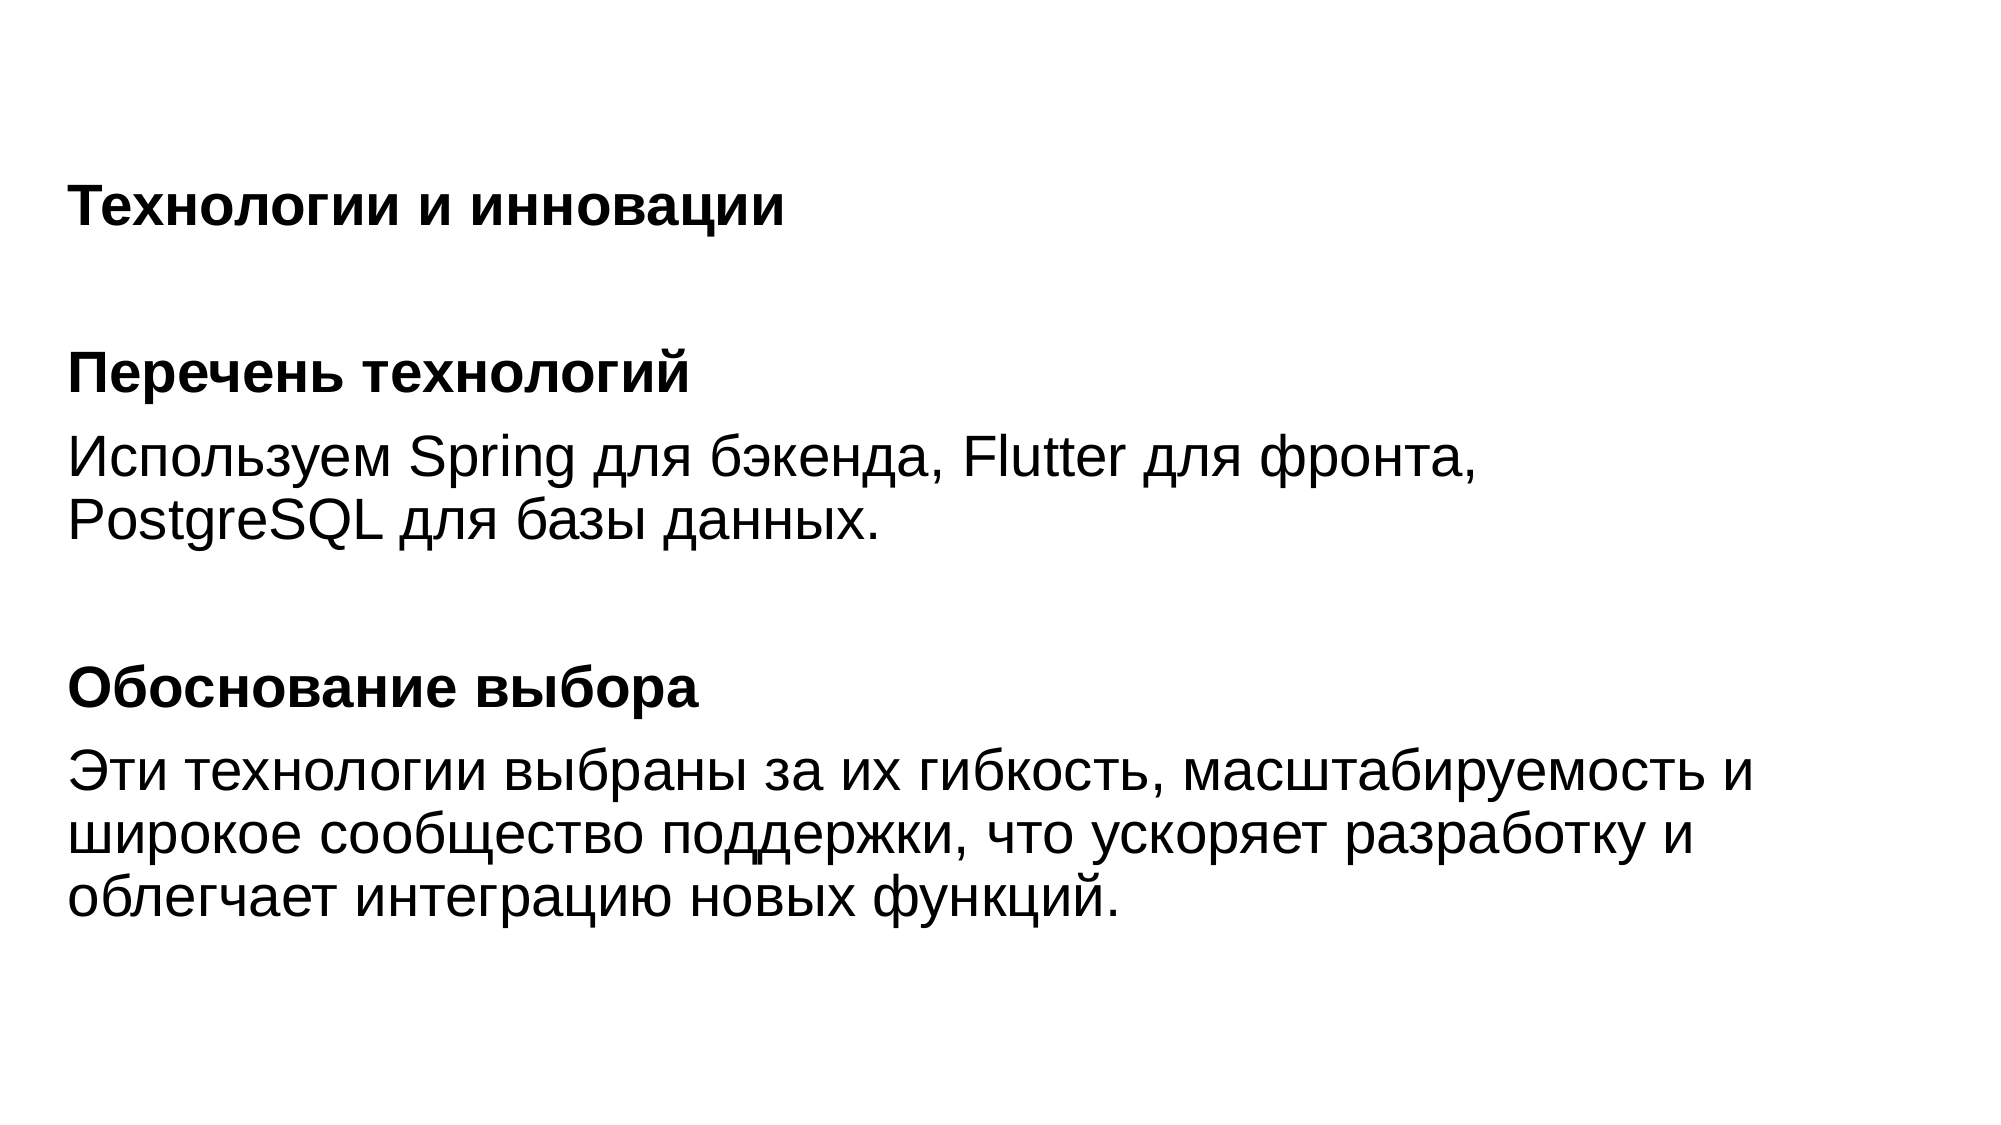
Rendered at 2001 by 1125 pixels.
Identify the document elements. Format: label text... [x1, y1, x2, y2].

subtitle Технологии и инновации Перечень технологий Используем Spring для бэкенда, Flutter для фронта, PostgreSQL для базы данных. Обоснование выбора Эти технологии выбраны за их гибкость, масштабируемость и широкое сообщество поддержки, что ускоряет разработку и облегчает интеграцию новых функций. [52, 167, 1787, 958]
